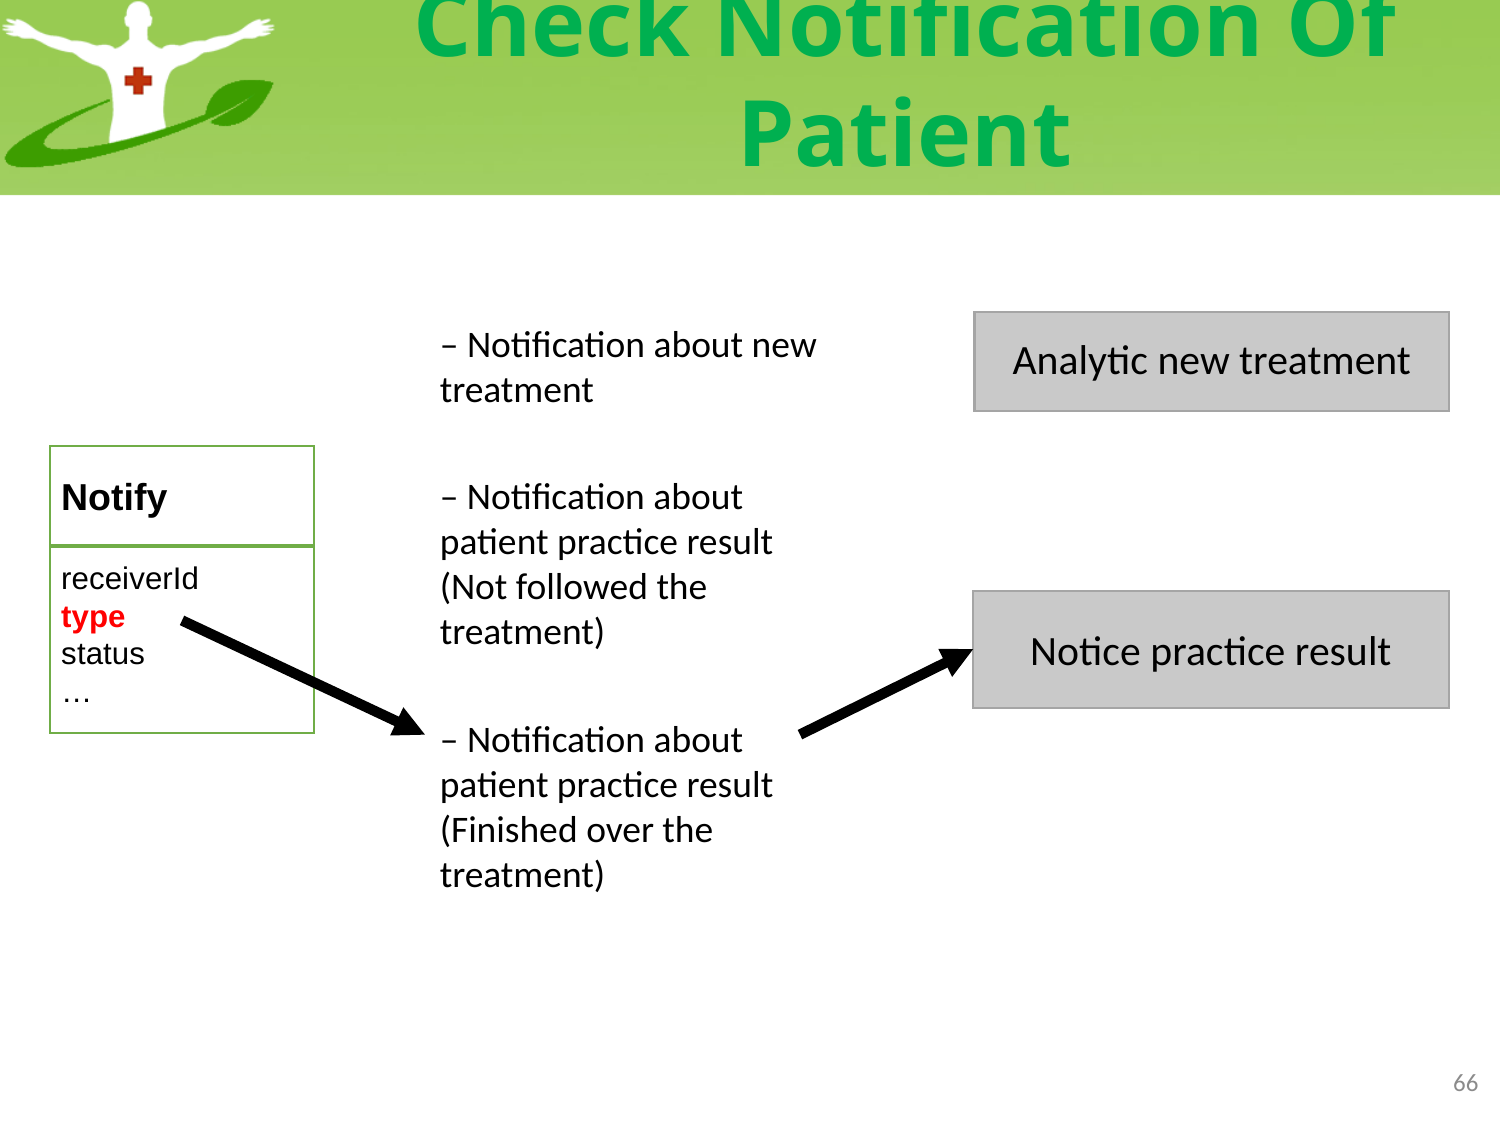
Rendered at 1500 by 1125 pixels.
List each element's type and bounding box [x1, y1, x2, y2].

picture [0, 0, 1500, 1125]
text_box [49, 445, 315, 733]
text_box [181, 620, 425, 735]
text_box [799, 648, 974, 735]
